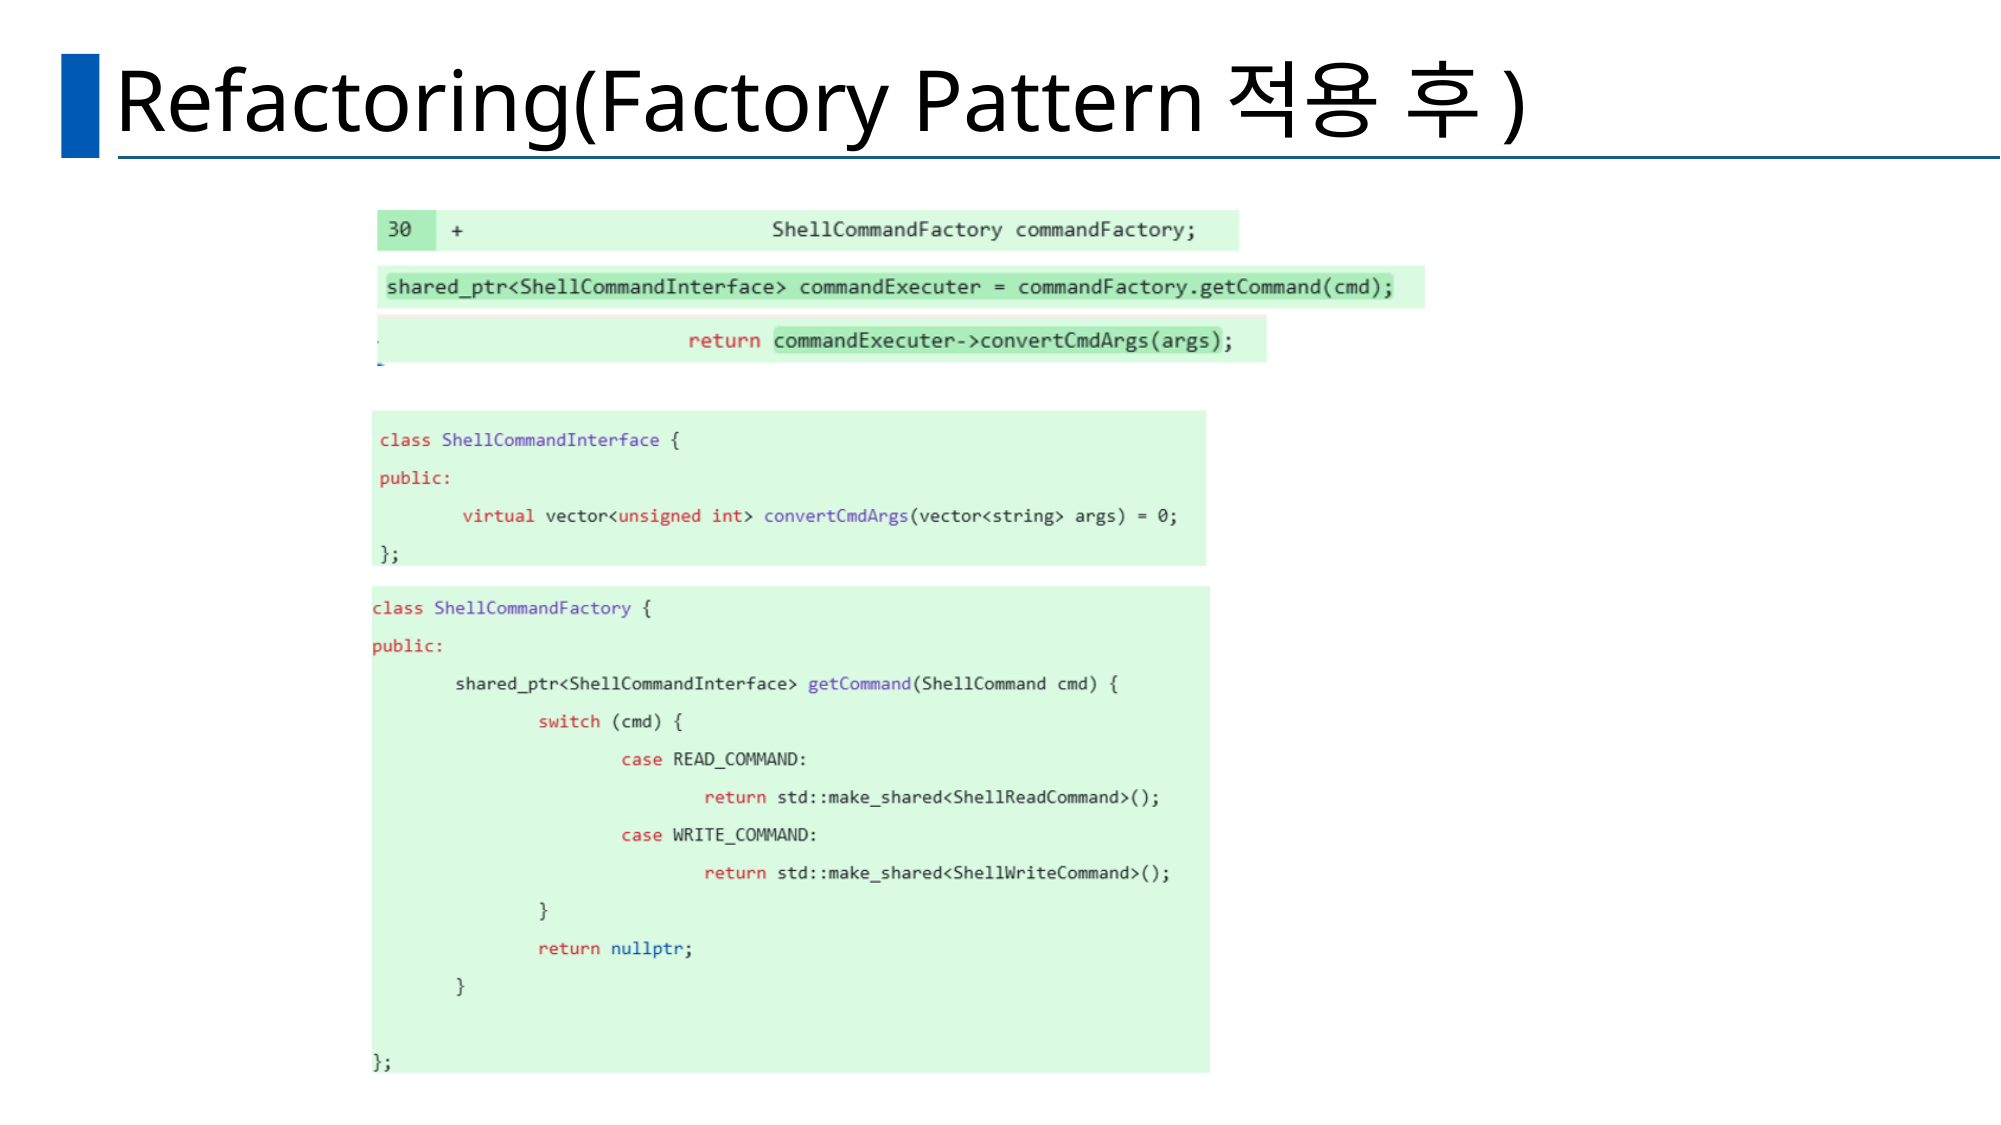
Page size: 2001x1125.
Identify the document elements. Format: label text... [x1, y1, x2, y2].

picture [371, 199, 1425, 366]
title Refactoring(Factory Pattern적용 후) [99, 50, 1825, 158]
picture [371, 407, 1210, 1080]
